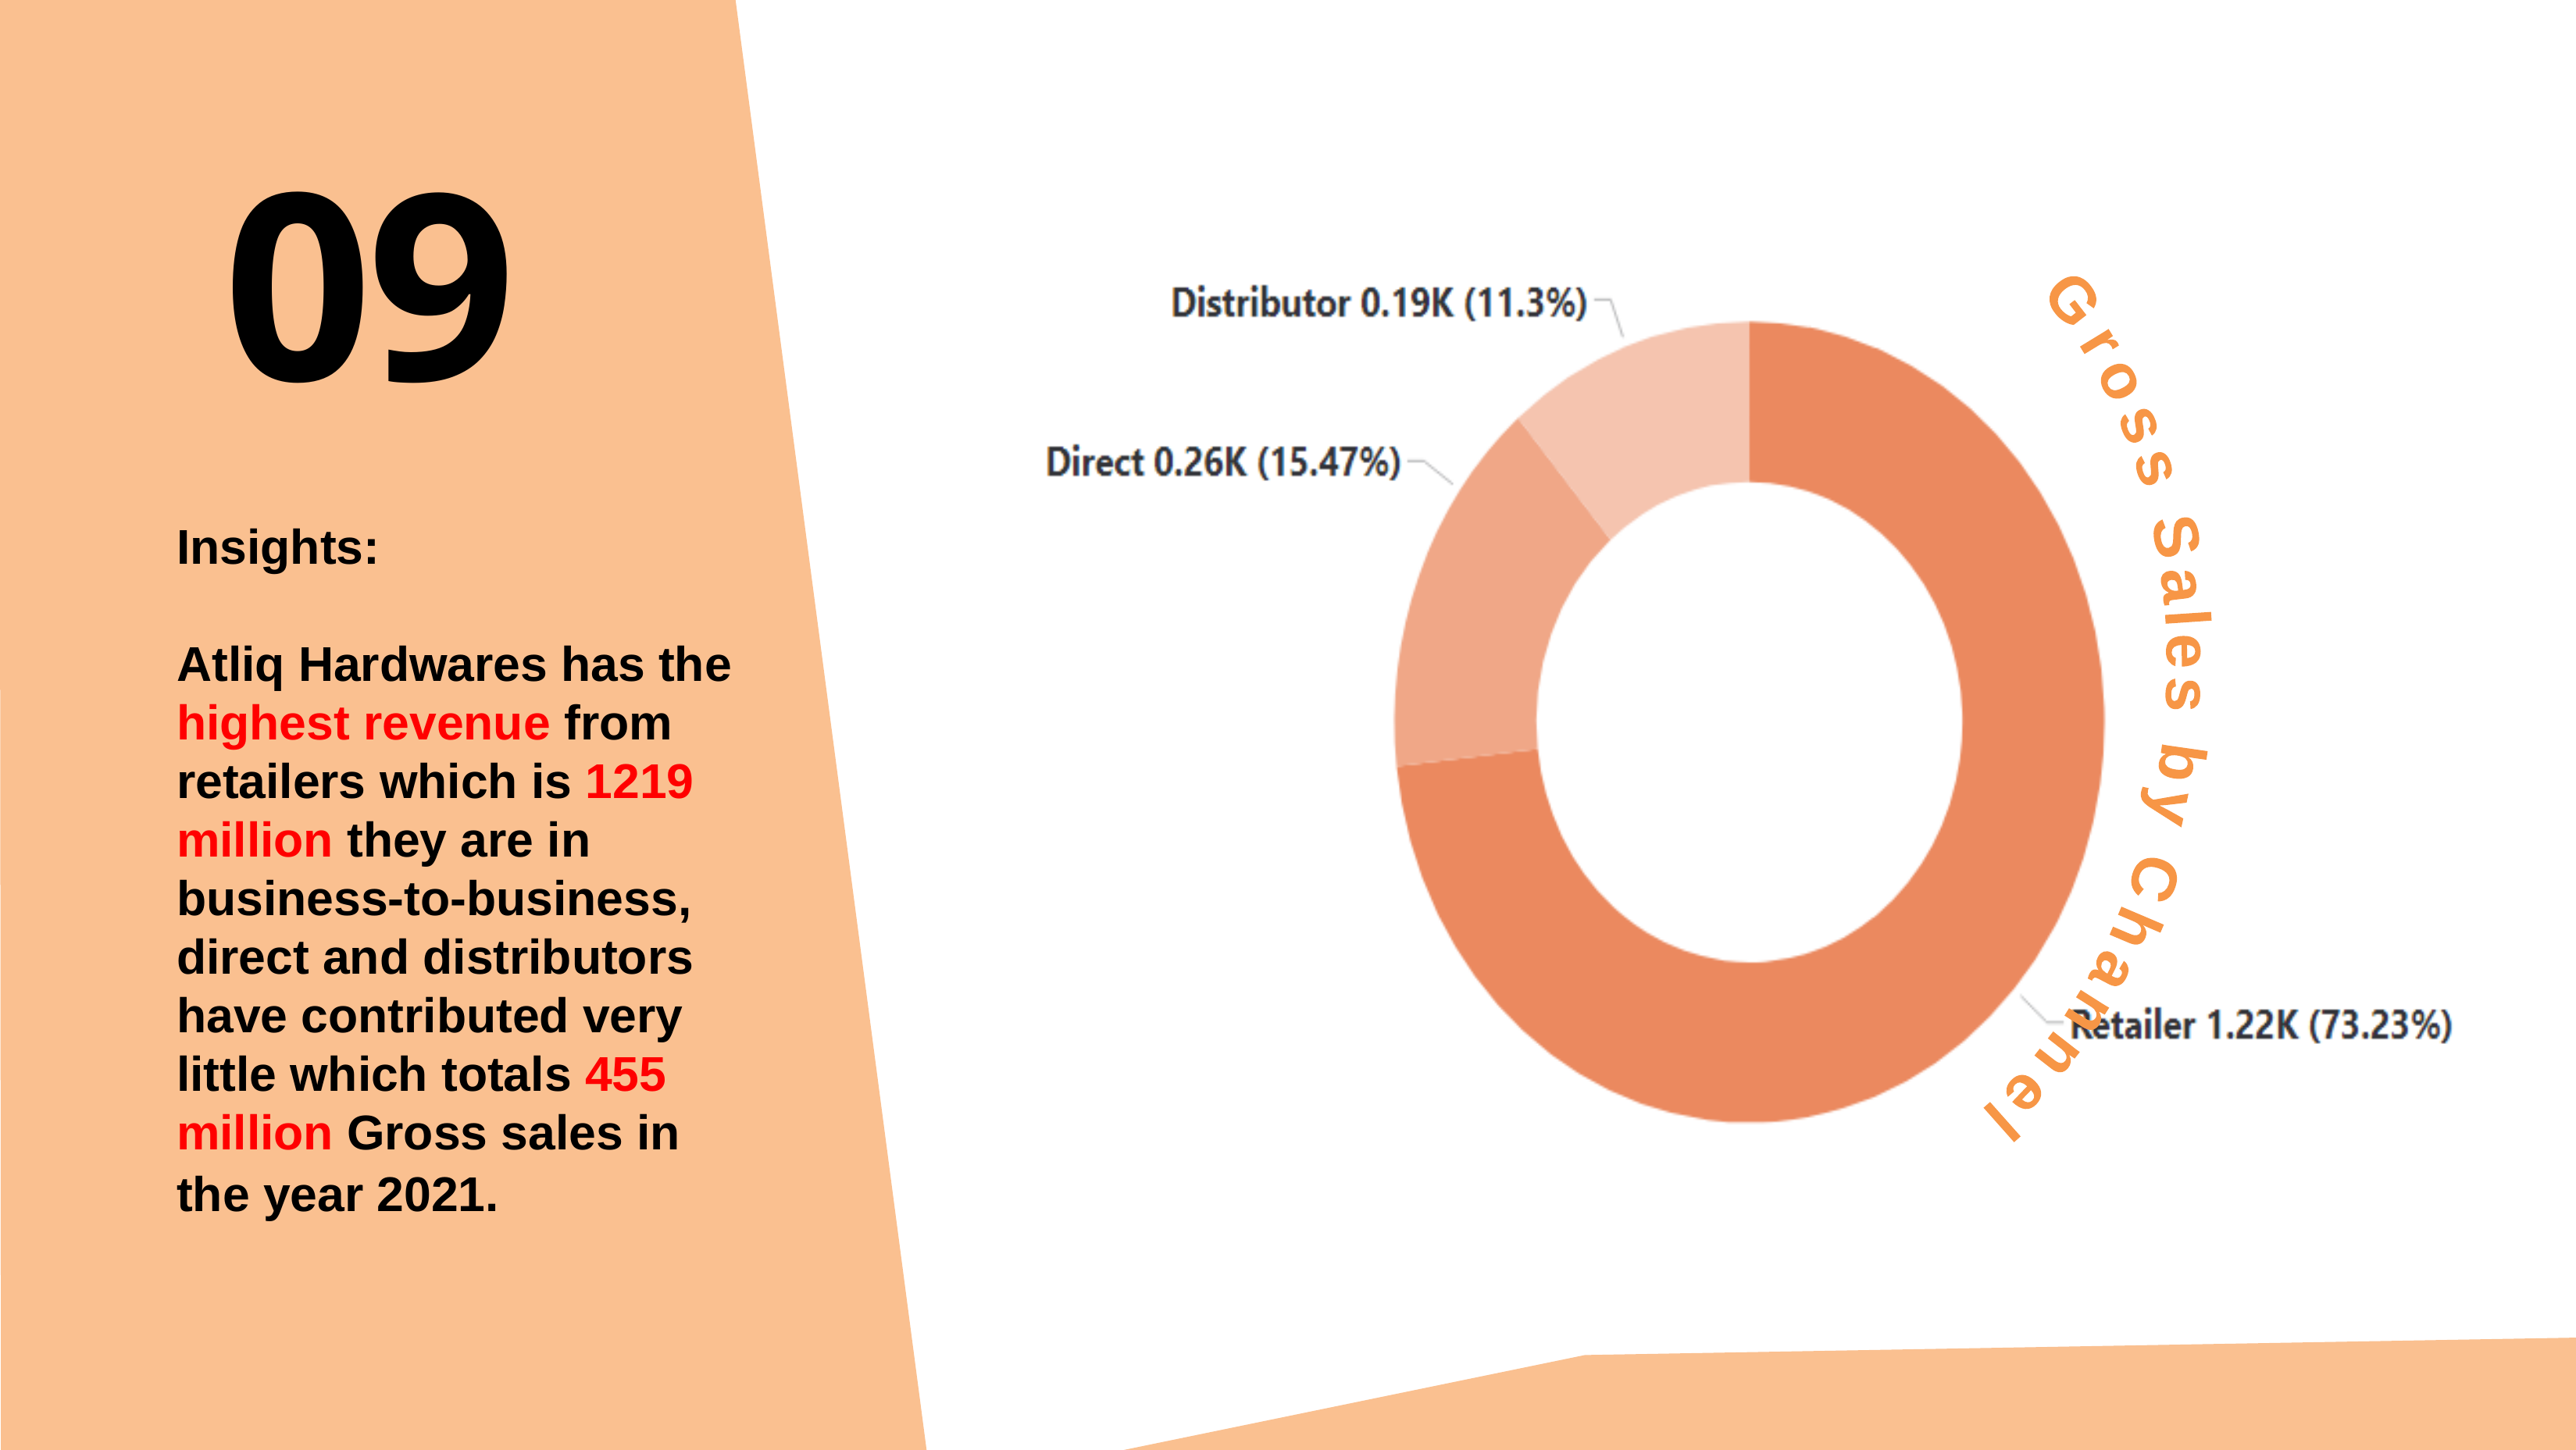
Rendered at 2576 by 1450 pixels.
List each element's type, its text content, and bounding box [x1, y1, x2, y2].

text_box [1117, 1336, 2576, 1450]
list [994, 236, 2503, 1238]
text_box 09 [135, 114, 604, 439]
text_box Insights: Atliq Hardwares has the highest revenue from retailers which is 1219 million they are in business-to-business, direct and distributors have contributed very little which totals 455 million Gross sales in the year 2021. [165, 510, 763, 1228]
text_box [0, 0, 927, 1450]
